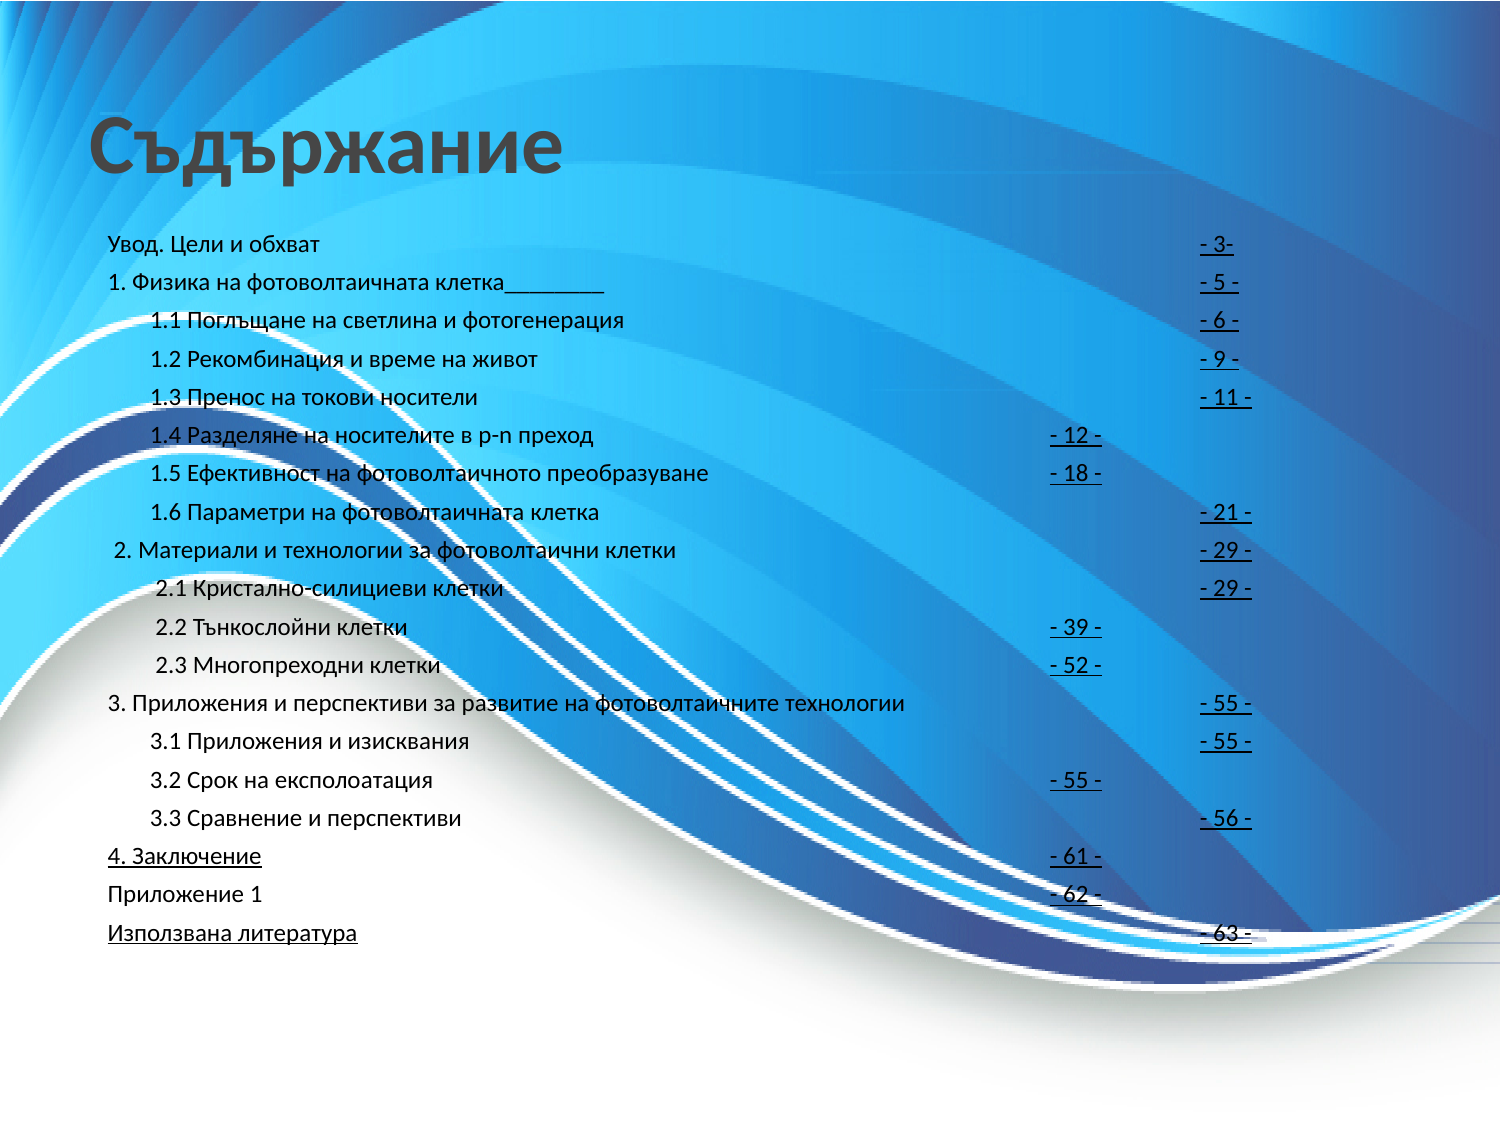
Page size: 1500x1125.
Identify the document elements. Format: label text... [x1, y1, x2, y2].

title Съдържание [75, 45, 1425, 233]
list Увод. Цели и обхват - 3- 1. Физика на фотоволтаичната клетка________ - 5 - 1.1 Поглъщане на светлина и фотогенерация - 6 - 1.2 Рекомбинация и време на живот - 9 - 1.3 Пренос на токови носители - 11 - 1.4 Разделяне на носителите в p-n преход - 12 - 1.5 Ефективност на фотоволтаичното преобразуване - 18 - 1.6 Параметри на фотоволтаичната клетка - 21 - 2. Материали и технологии за фотоволтаични клетки - 29 - 2.1 Кристално-силициеви клетки - 29 - 2.2 Тънкослойни клетки - 39 - 2.3 Многопреходни клетки - 52 - 3. Приложения и перспективи за развитие на фотоволтаичните технологии - 55 - 3.1 Приложения и изисквания - 55 - 3.2 Срок на експолоатация - 55 - 3.3 Сравнение и перспективи - 56 - 4. Заключение - 61 - Приложение 1 - 62 - Използвана литература - 63 - [75, 233, 1425, 1106]
picture [0, 0, 1500, 1125]
